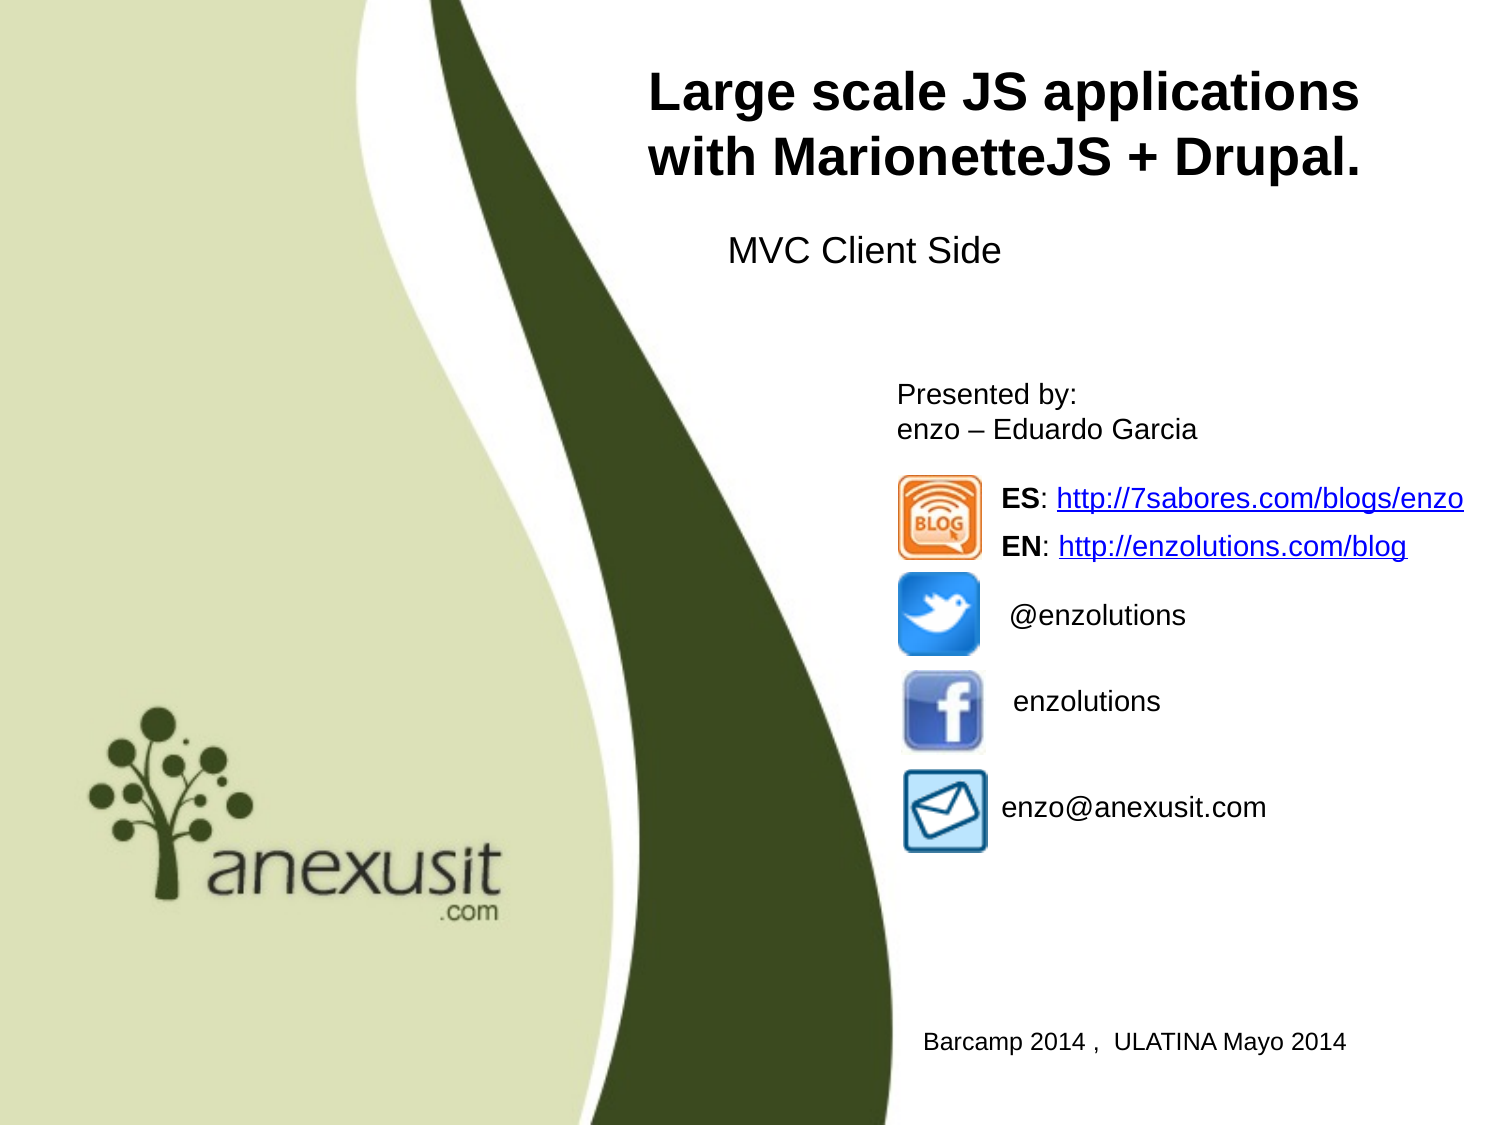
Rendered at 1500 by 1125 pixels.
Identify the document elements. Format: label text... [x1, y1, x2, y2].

text_box MVC Client Side [719, 218, 1010, 279]
text_box enzolutions [1005, 674, 1169, 725]
text_box EN: http://enzolutions.com/blog [993, 519, 1415, 570]
picture [0, 0, 1500, 1125]
text_box Barcamp 2014 , ULATINA Mayo 2014 [915, 1017, 1356, 1063]
text_box Presented by: enzo – Eduardo Garcia [896, 375, 1199, 446]
text_box @enzolutions [1001, 589, 1195, 640]
text_box ES: http://7sabores.com/blogs/enzo [993, 472, 1472, 522]
text_box Large scale JS applications with MarionetteJS + Drupal. [648, 56, 1363, 187]
text_box enzo@anexusit.com [993, 781, 1275, 831]
